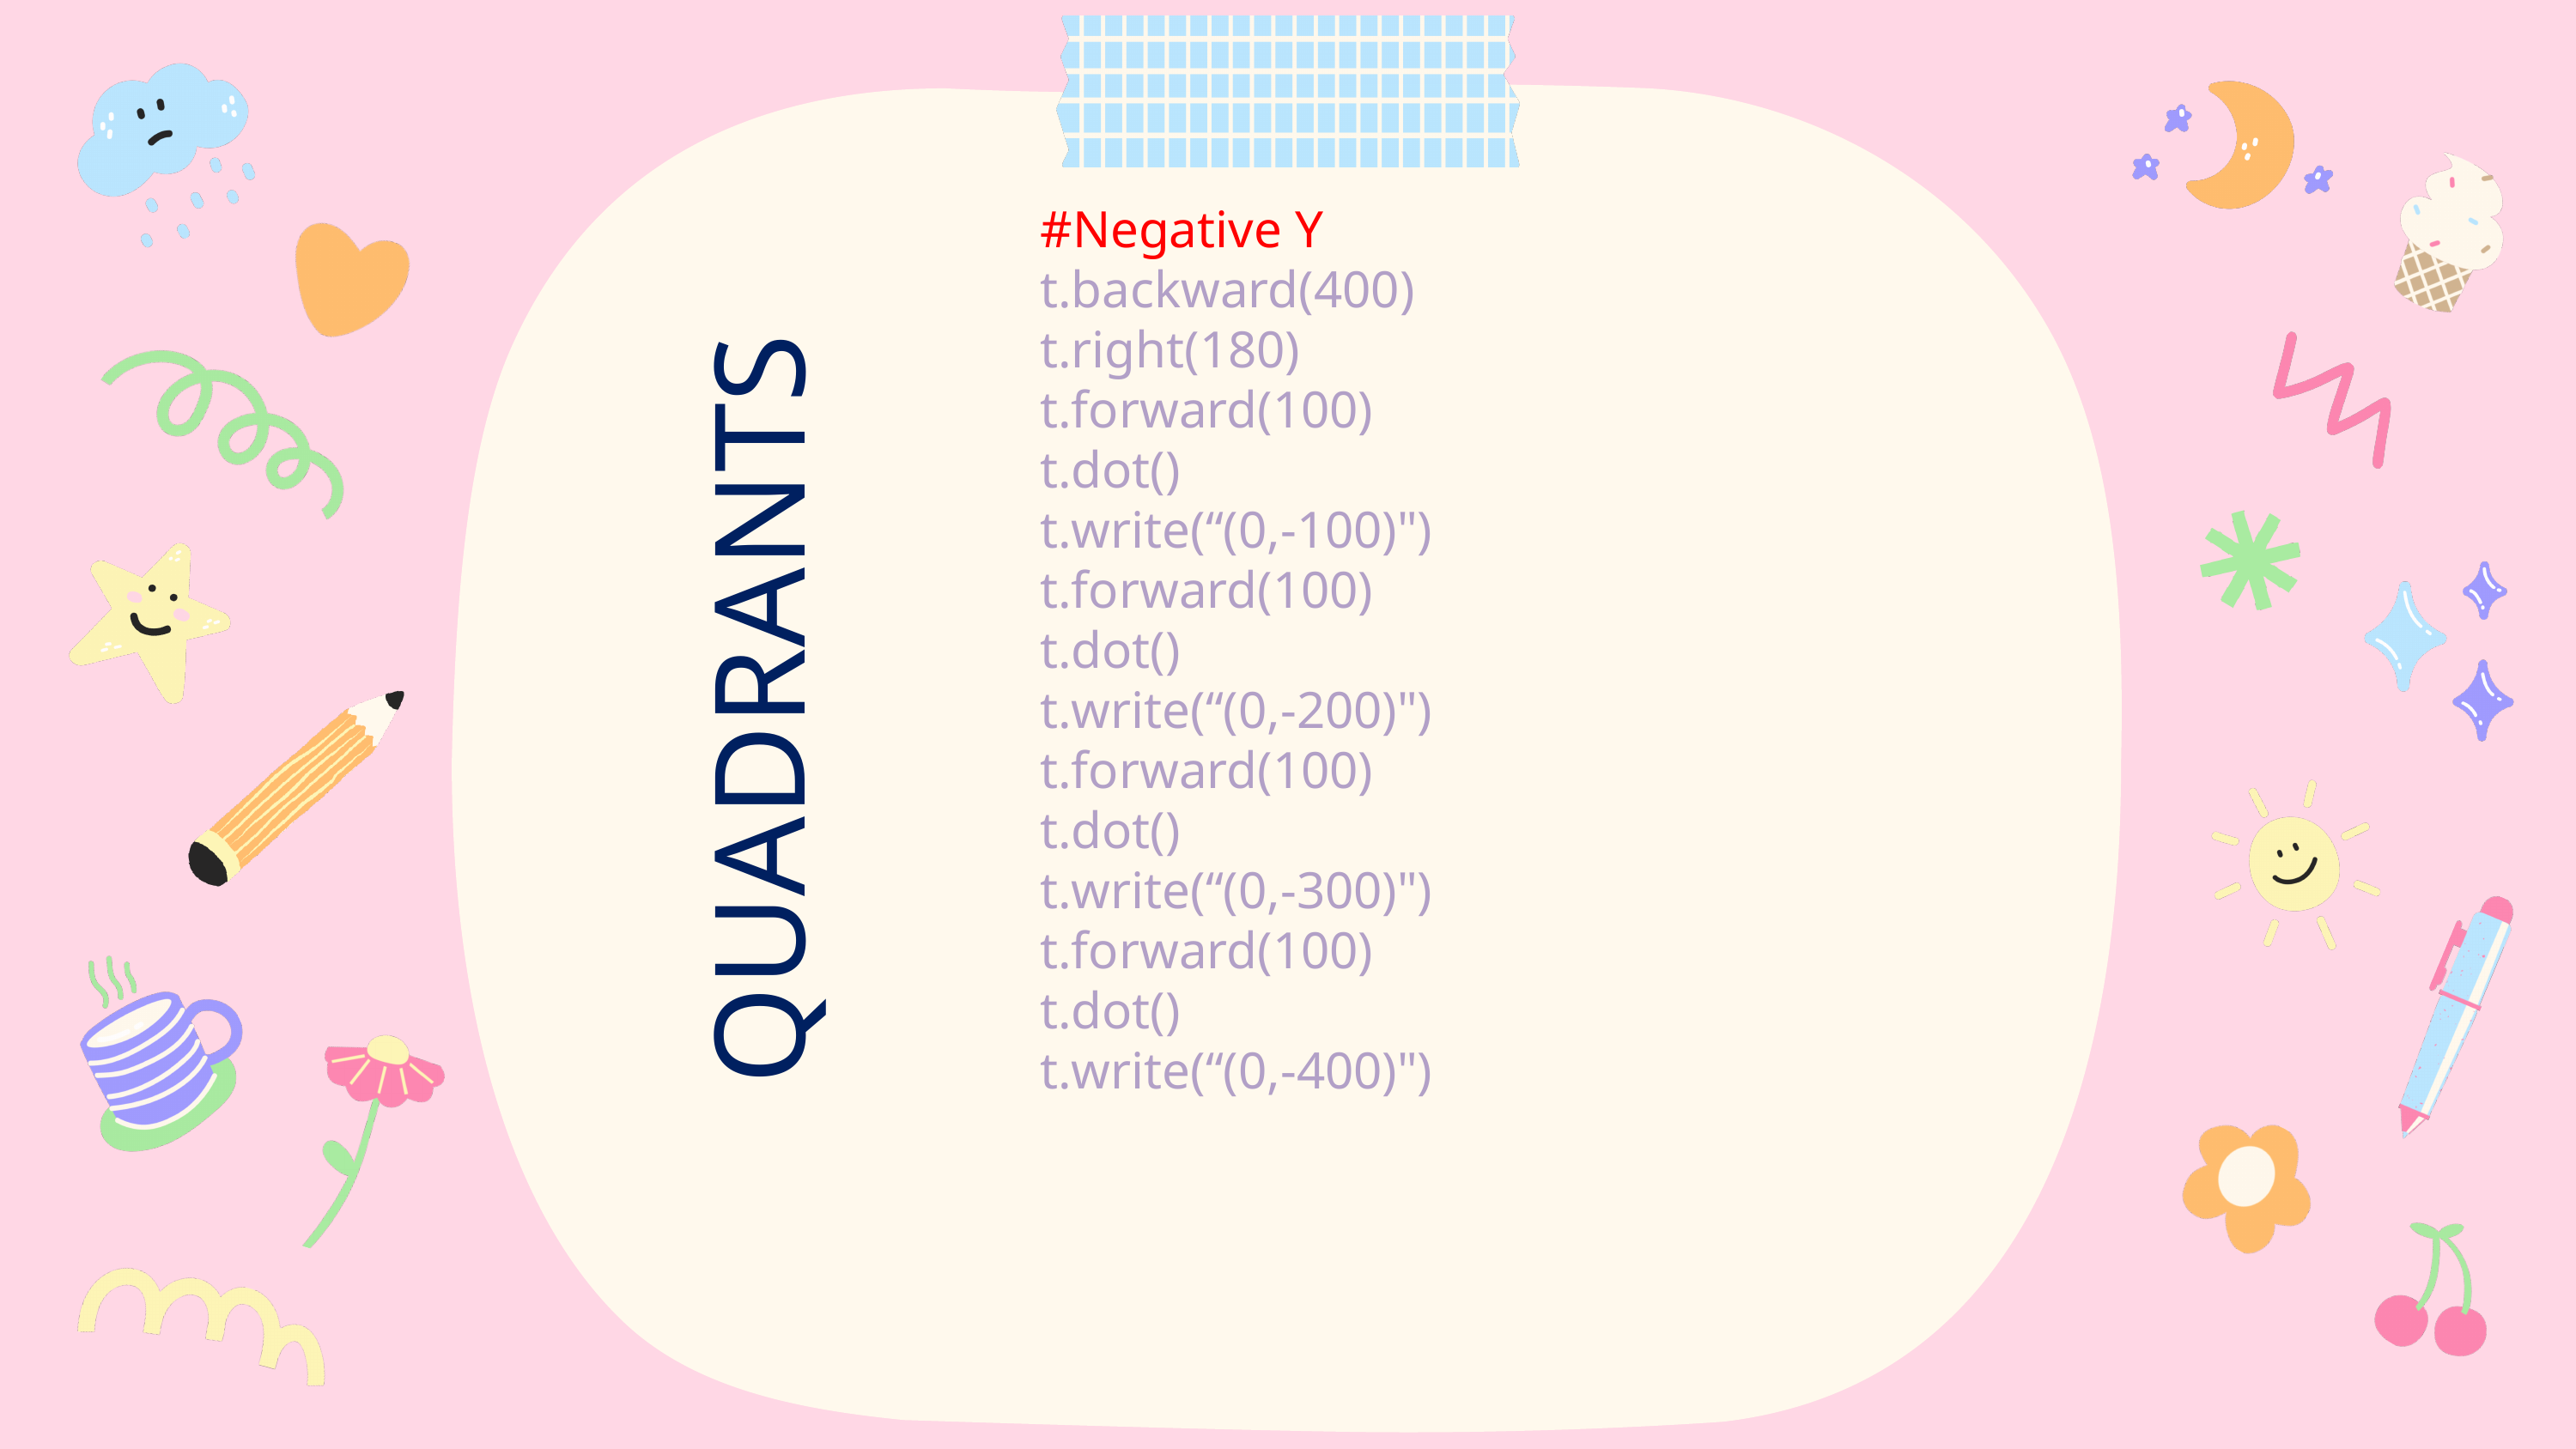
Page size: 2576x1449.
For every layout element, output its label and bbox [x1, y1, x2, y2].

picture [2372, 885, 2523, 1147]
picture [270, 212, 416, 355]
picture [2179, 749, 2410, 986]
text_box [451, 15, 2125, 1435]
picture [2354, 1203, 2530, 1383]
picture [2132, 79, 2335, 211]
picture [95, 313, 373, 533]
picture [2362, 560, 2516, 743]
picture [49, 511, 404, 895]
picture [48, 34, 289, 269]
picture [268, 1018, 451, 1270]
picture [30, 914, 274, 1169]
picture [2369, 145, 2528, 326]
picture [2251, 319, 2418, 482]
picture [75, 1193, 343, 1449]
picture [2200, 510, 2300, 611]
picture [2161, 1095, 2338, 1270]
